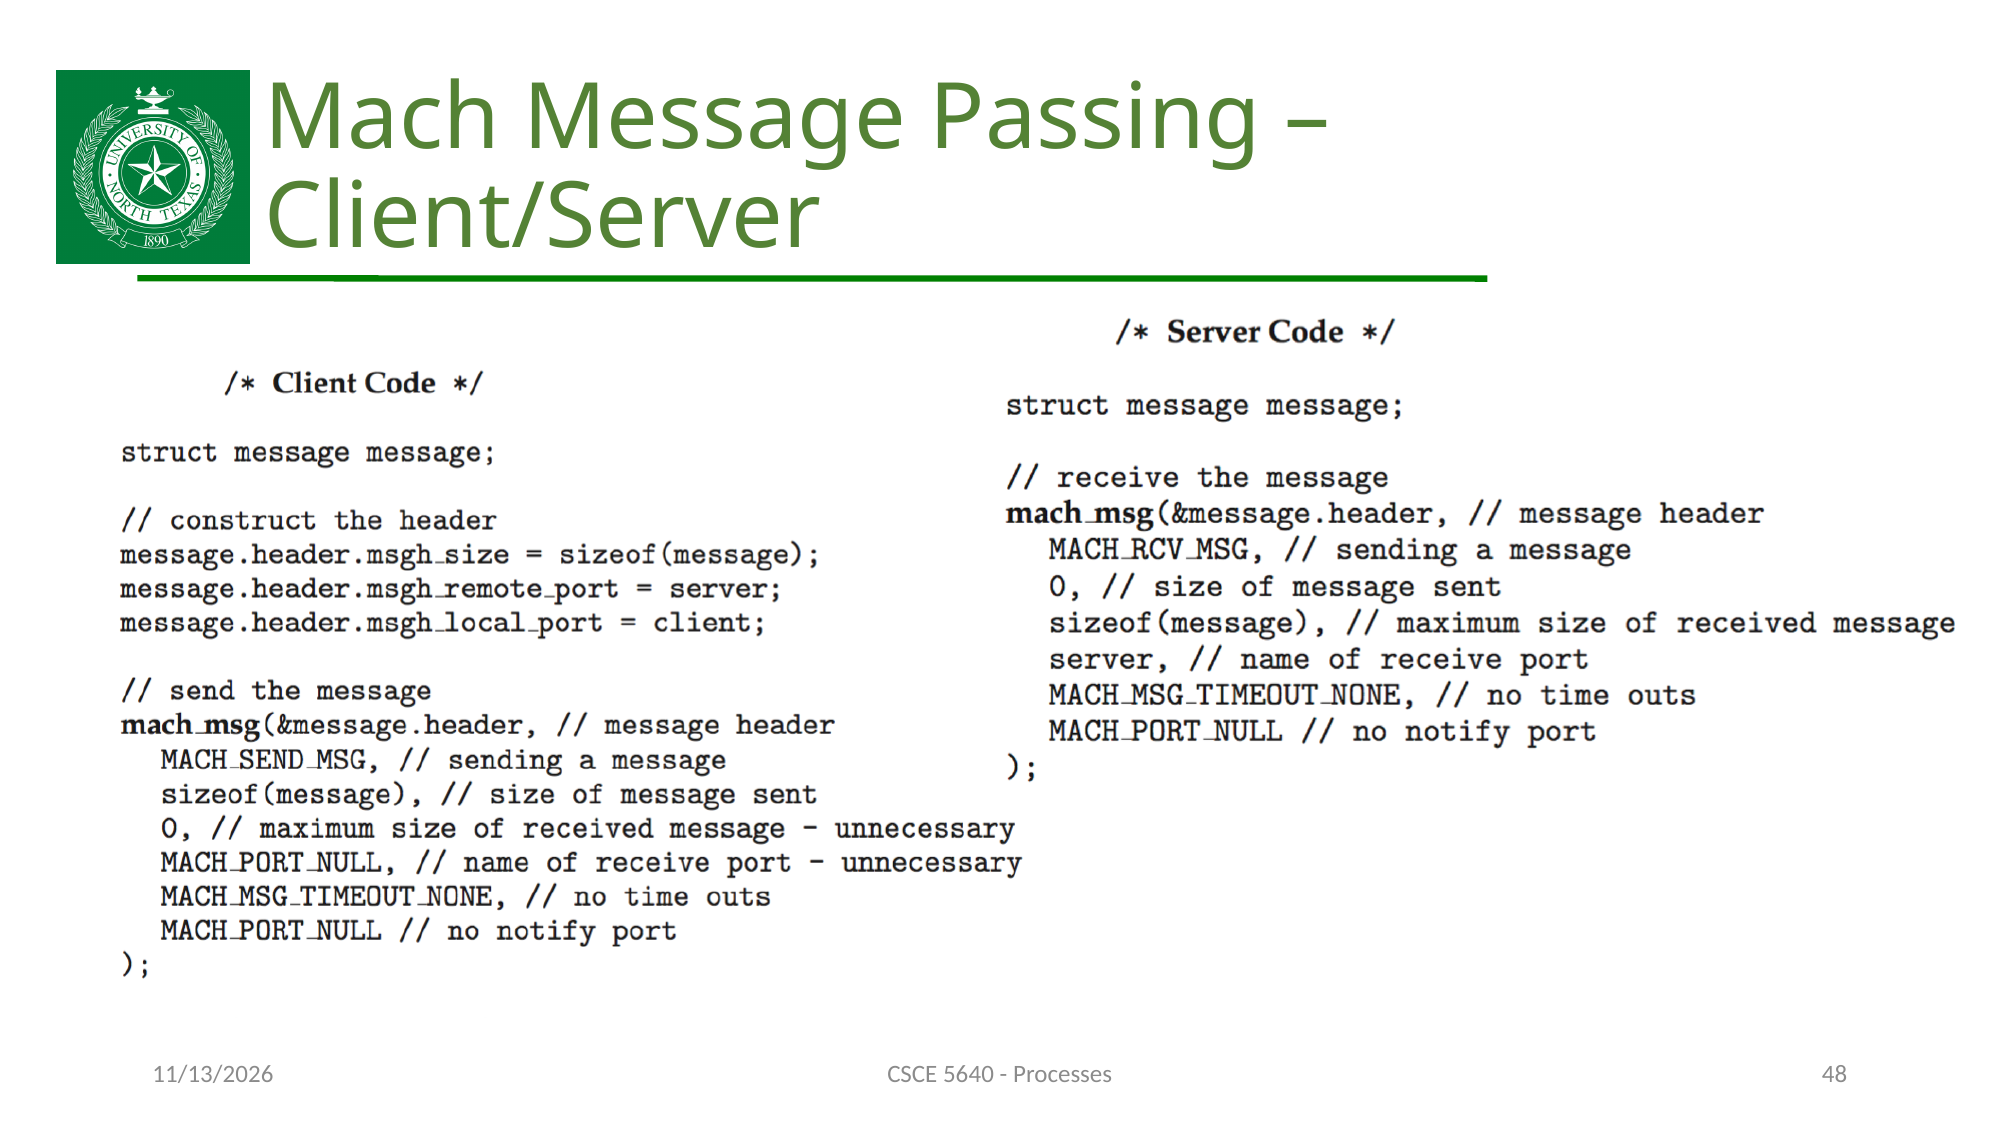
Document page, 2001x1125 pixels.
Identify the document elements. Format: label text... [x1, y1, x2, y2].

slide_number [137, 1042, 588, 1103]
slide_number 48 [1412, 1042, 1863, 1103]
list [91, 338, 1084, 1018]
picture [56, 70, 249, 264]
picture [977, 303, 1970, 798]
footer CSCE 5640 - Processes [662, 1042, 1338, 1103]
title Mach Message Passing – Client/Server [249, 59, 1863, 278]
